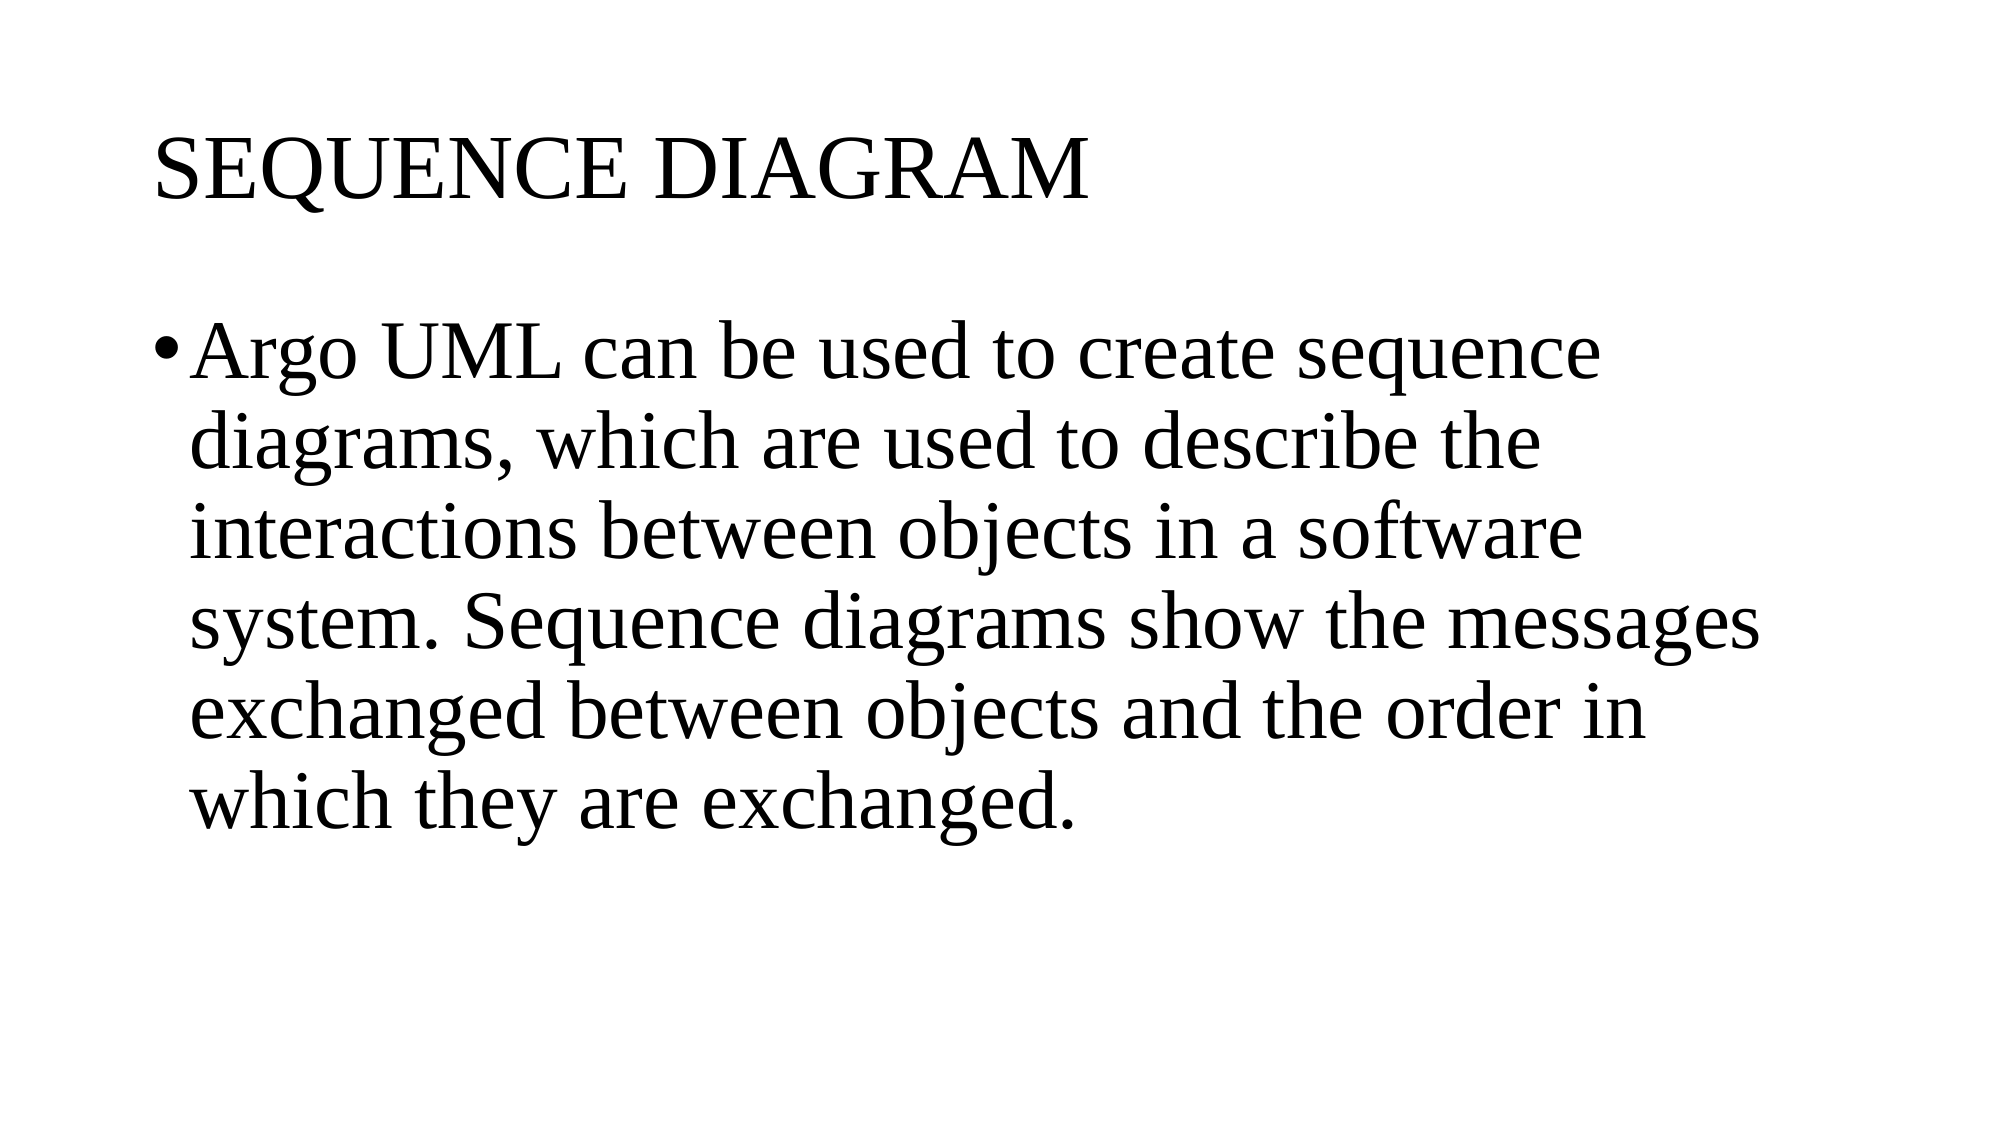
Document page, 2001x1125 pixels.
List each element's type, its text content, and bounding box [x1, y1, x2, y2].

title SEQUENCE DIAGRAM [137, 59, 1863, 278]
list Argo UML can be used to create sequence diagrams, which are used to describe the interactions between objects in a software system. Sequence diagrams show the messages exchanged between objects and the order in which they are exchanged. [137, 299, 1863, 1014]
